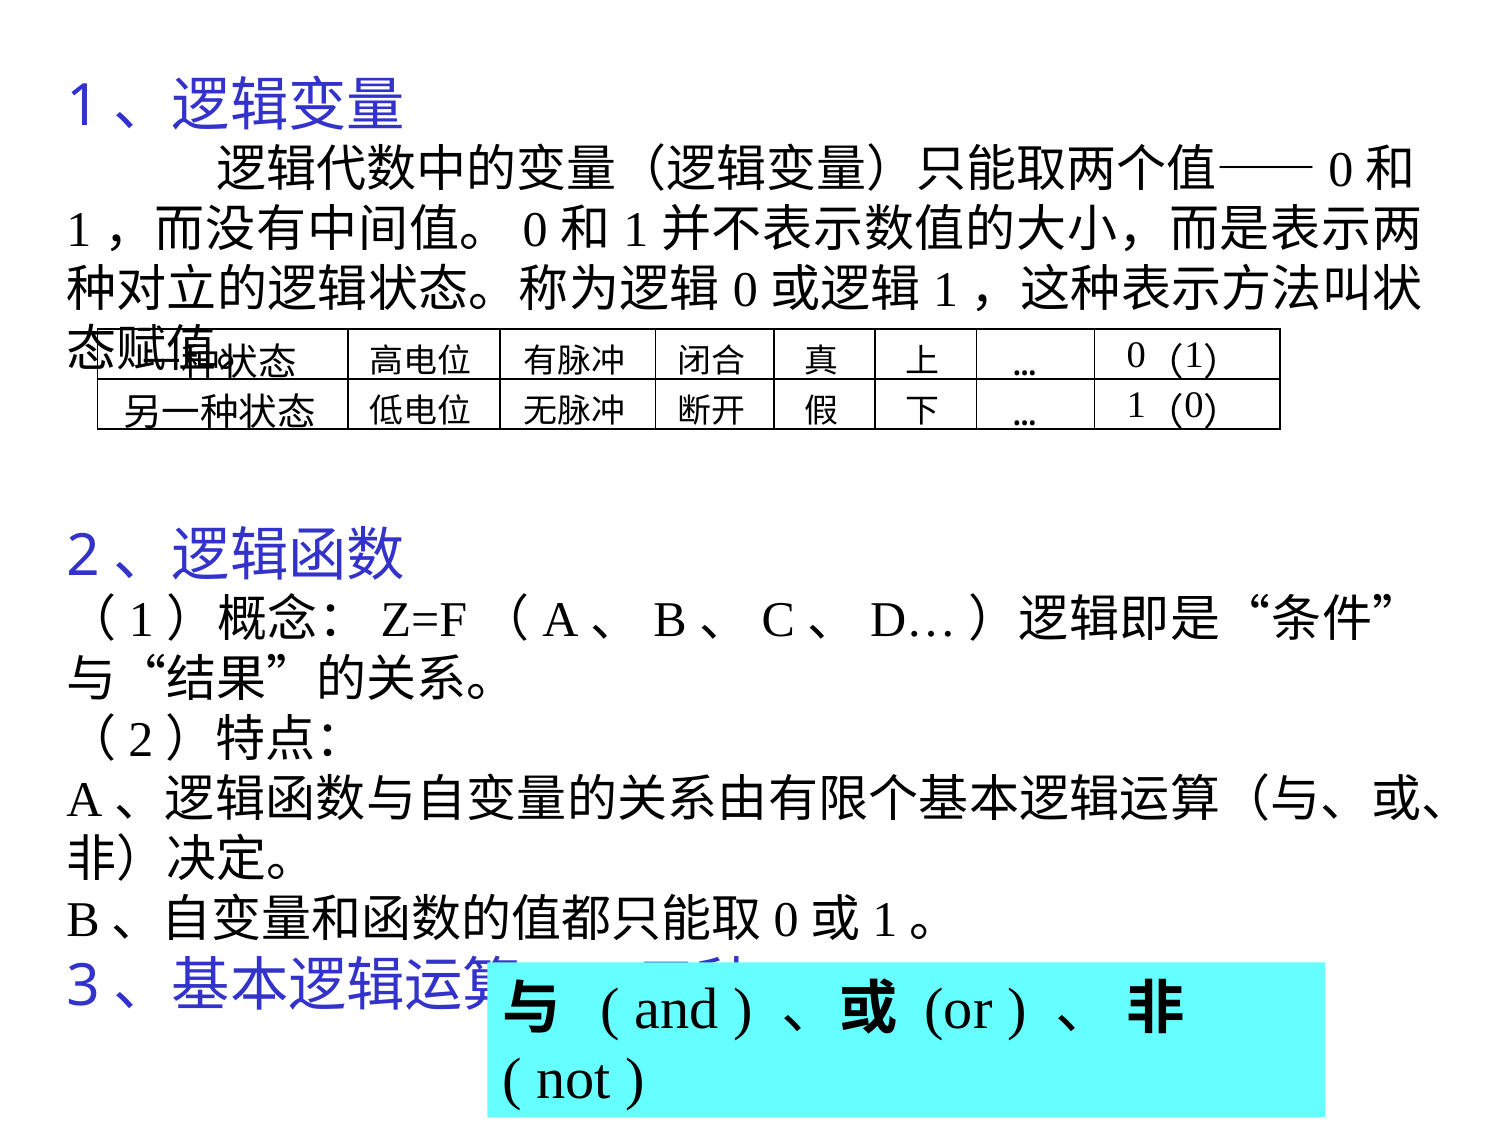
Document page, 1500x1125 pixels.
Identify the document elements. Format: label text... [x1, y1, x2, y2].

text_box 与 ( and ) 、或 (or ) 、 非 ( not ) [487, 962, 1325, 1118]
text_box 1、逻辑变量 逻辑代数中的变量（逻辑变量）只能取两个值——0和1，而没有中间值。0和1并不表示数值的大小，而是表示两种对立的逻辑状态。称为逻辑0或逻辑1，这种表示方法叫状态赋值。 2、逻辑函数 （1）概念：Z=F（A、B、C、D…）逻辑即是“条件”与“结果”的关系。 （2）特点： A、逻辑函数与自变量的关系由有限个基本逻辑运算（与、或、非）决定。 B、自变量和函数的值都只能取0或1。 3、基本逻辑运算——三种 [51, 468, 1438, 1024]
text_box 1、逻辑变量 逻辑代数中的变量（逻辑变量）只能取两个值——0和1，而没有中间值。0和1并不表示数值的大小，而是表示两种对立的逻辑状态。称为逻辑0或逻辑1，这种表示方法叫状态赋值。 2、逻辑函数 （1）概念：Z=F（A、B、C、D…）逻辑即是“条件”与“结果”的关系。 （2）特点： A、逻辑函数与自变量的关系由有限个基本逻辑运算（与、或、非）决定。 B、自变量和函数的值都只能取0或1。 3、基本逻辑运算——三种 [51, 59, 1438, 328]
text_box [46, 328, 1472, 468]
